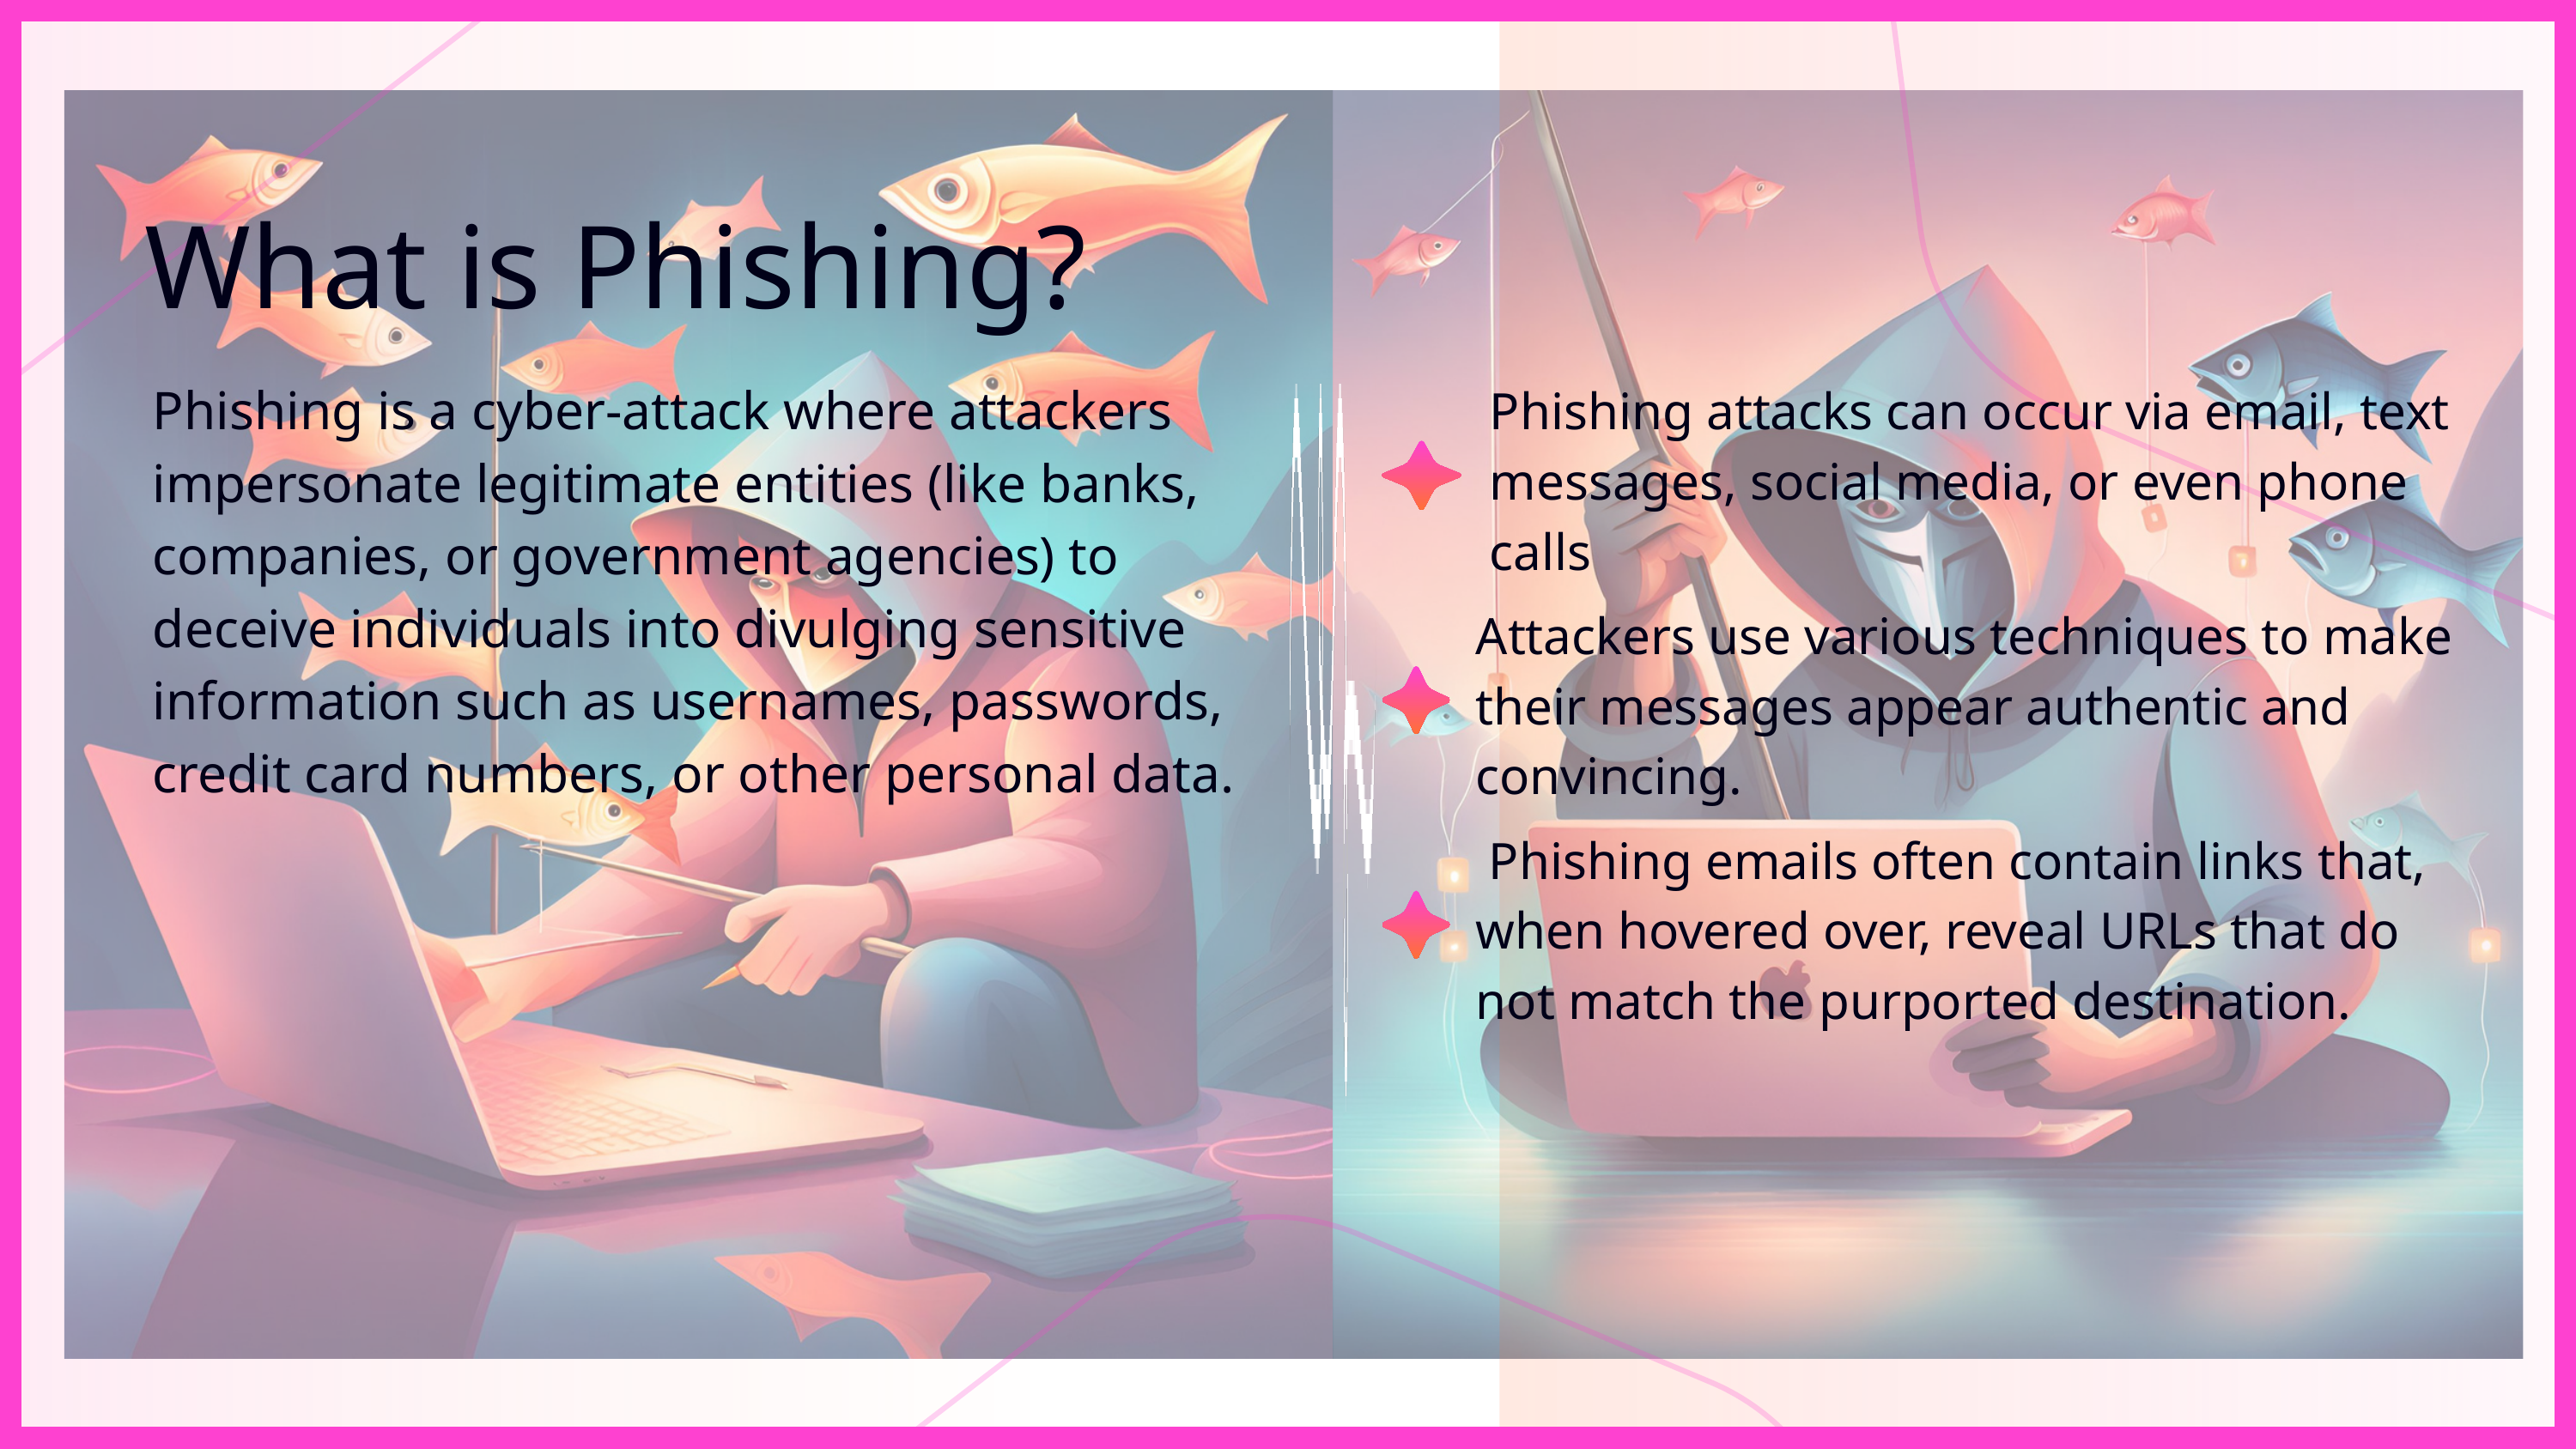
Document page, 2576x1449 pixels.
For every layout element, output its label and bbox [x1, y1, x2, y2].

text_box [0, 0, 2576, 1449]
text_box [1844, 0, 2576, 864]
text_box [1378, 824, 2478, 1025]
text_box [1378, 600, 2478, 800]
text_box [761, 1177, 1880, 1449]
text_box [0, 0, 781, 520]
text_box [1378, 375, 2478, 575]
